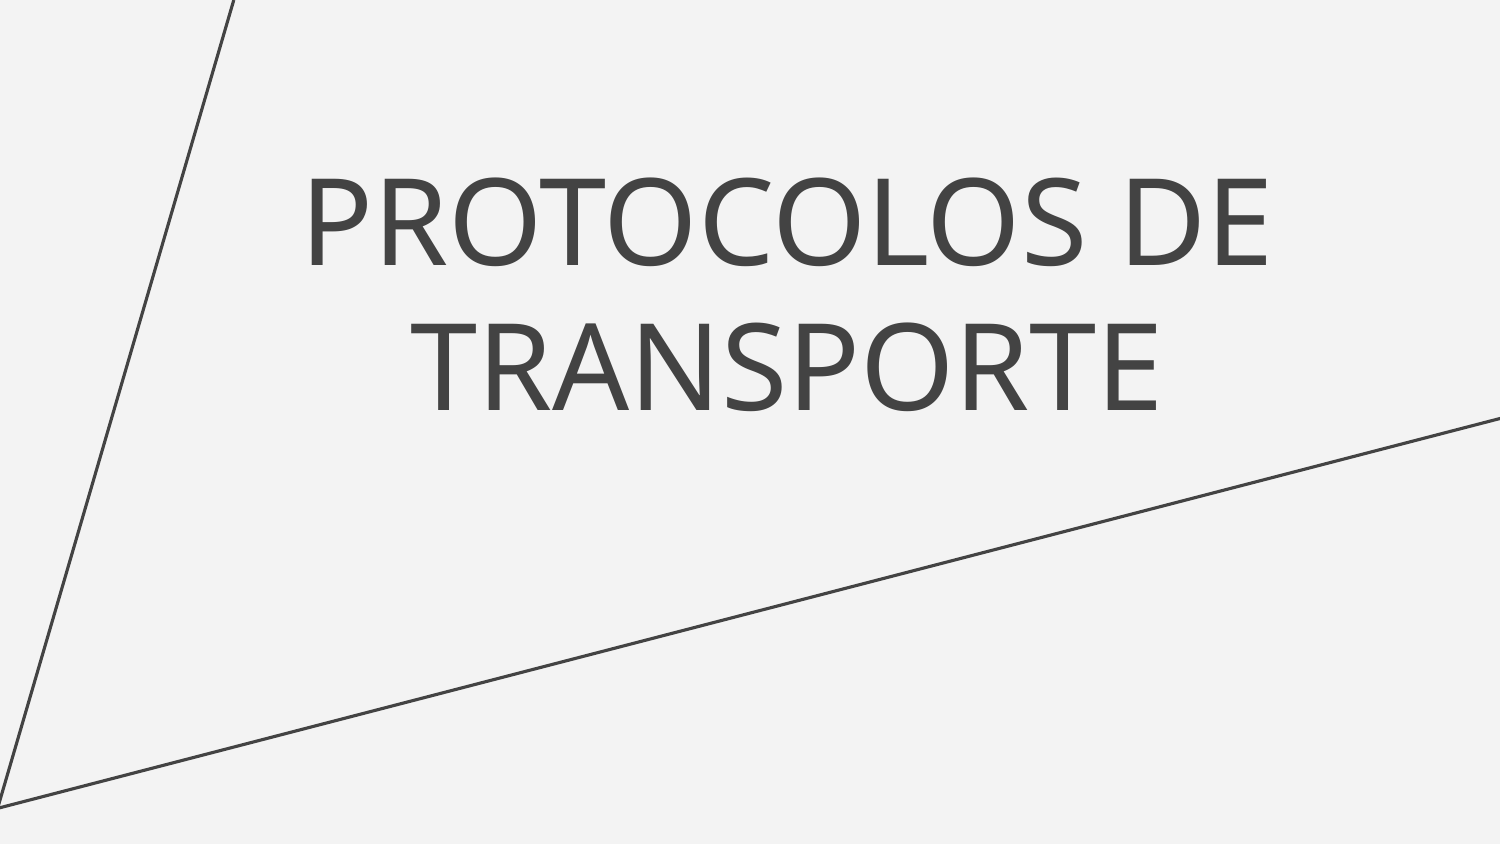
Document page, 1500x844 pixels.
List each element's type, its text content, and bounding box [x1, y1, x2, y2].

title PROTOCOLOS DE TRANSPORTE [251, 171, 1324, 409]
